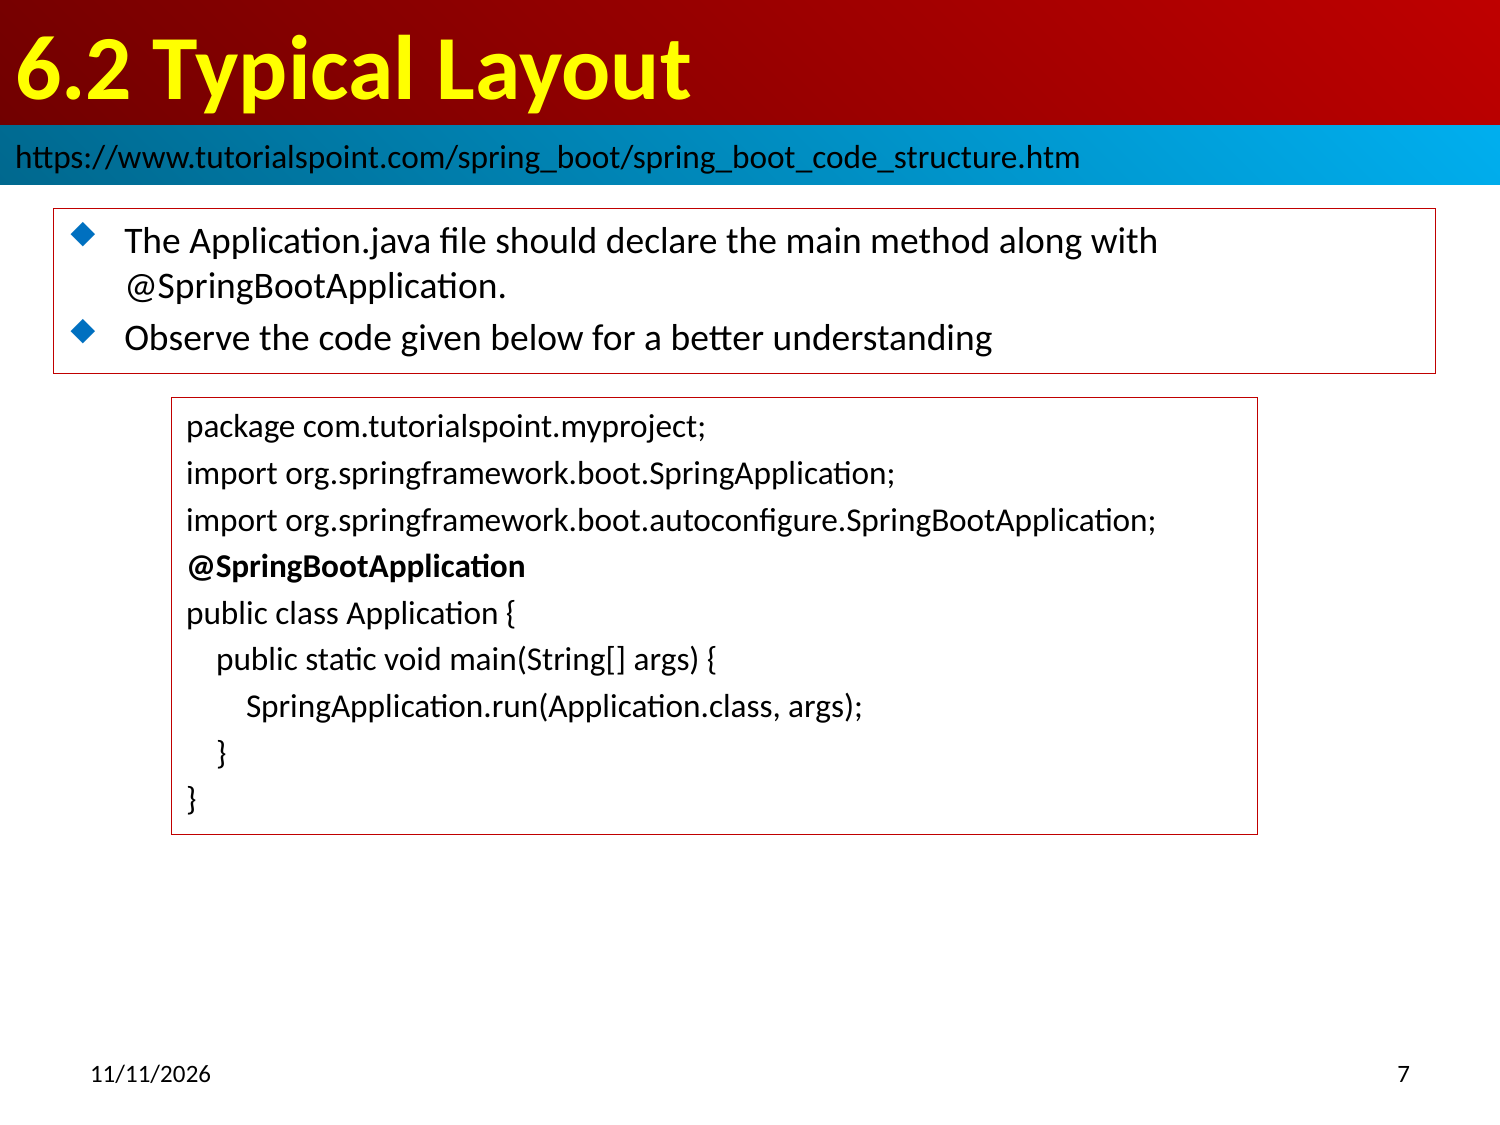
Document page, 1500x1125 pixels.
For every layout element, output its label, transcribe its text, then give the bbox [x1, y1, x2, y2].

slide_number 7 [1074, 1042, 1425, 1103]
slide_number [75, 1042, 425, 1103]
text_box https://www.tutorialspoint.com/spring_boot/spring_boot_code_structure.htm [0, 125, 1500, 185]
text_box package com.tutorialspoint.myproject; import org.springframework.boot.SpringApplication; import org.springframework.boot.autoconfigure.SpringBootApplication; @SpringBootApplication public class Application { public static void main(String[] args) { SpringApplication.run(Application.class, args); } } [171, 397, 1258, 835]
title 6.2 Typical Layout [0, 0, 1500, 125]
subtitle The Application.java file should declare the main method along with @SpringBootApplication. Observe the code given below for a better understanding [53, 208, 1436, 374]
